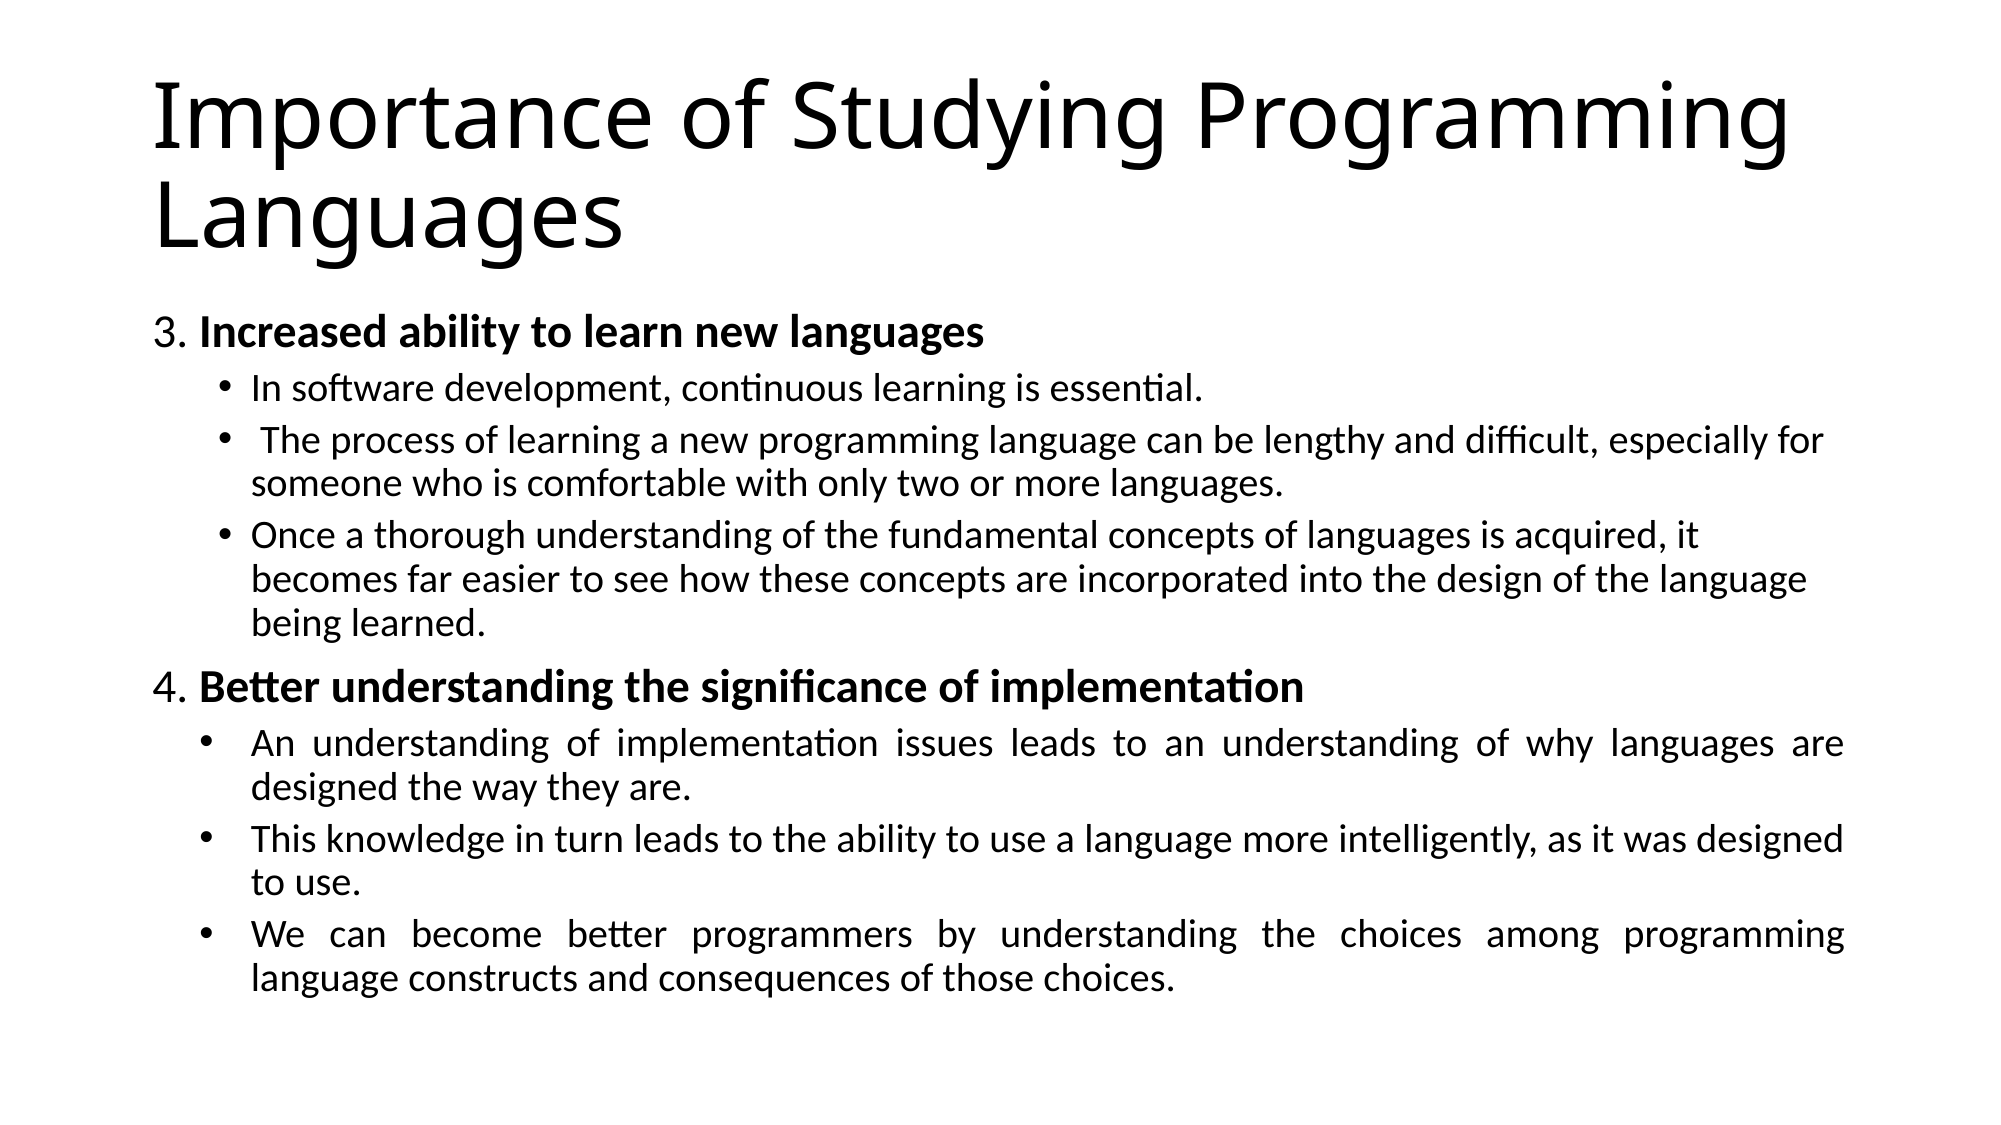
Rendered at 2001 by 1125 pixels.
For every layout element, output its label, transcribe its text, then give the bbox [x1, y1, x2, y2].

title Importance of Studying Programming Languages [137, 59, 1863, 278]
list 3. Increased ability to learn new languages In software development, continuous learning is essential. The process of learning a new programming language can be lengthy and difficult, especially for someone who is comfortable with only two or more languages. Once a thorough understanding of the fundamental concepts of languages is acquired, it becomes far easier to see how these concepts are incorporated into the design of the language being learned. 4. Better understanding the significance of implementation An understanding of implementation issues leads to an understanding of why languages are designed the way they are. This knowledge in turn leads to the ability to use a language more intelligently, as it was designed to use. We can become better programmers by understanding the choices among programming language constructs and consequences of those choices. [137, 299, 1863, 1014]
